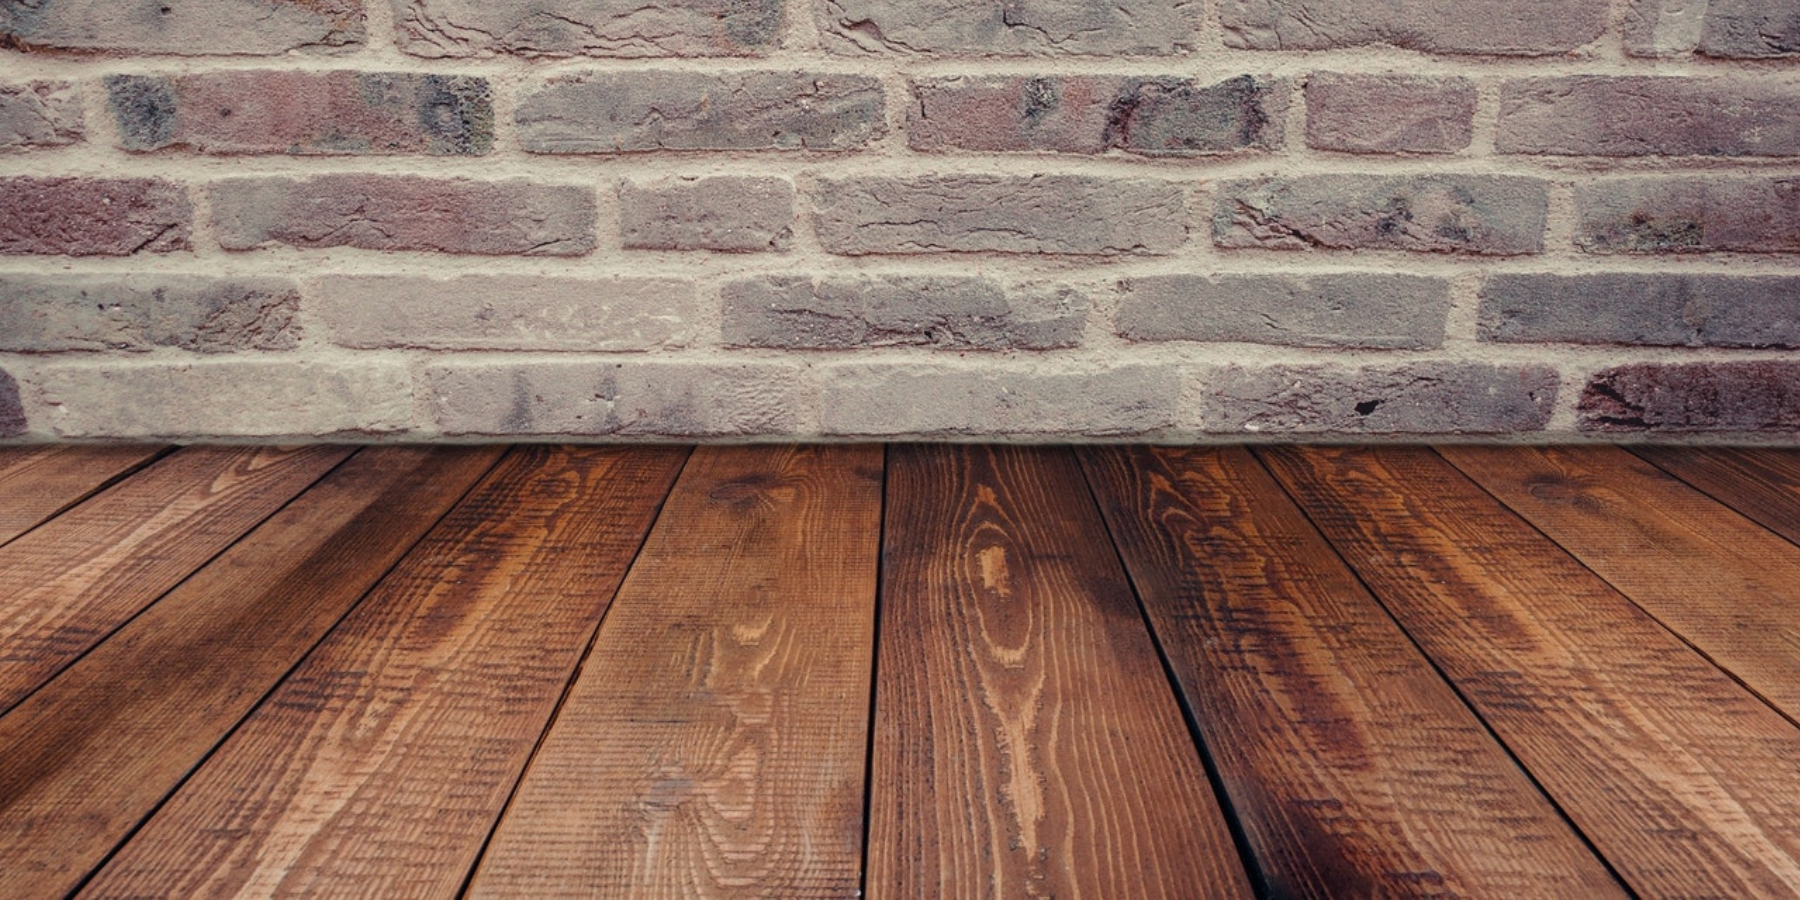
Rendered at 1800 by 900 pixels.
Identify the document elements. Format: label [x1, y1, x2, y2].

text_box [0, 0, 1800, 900]
